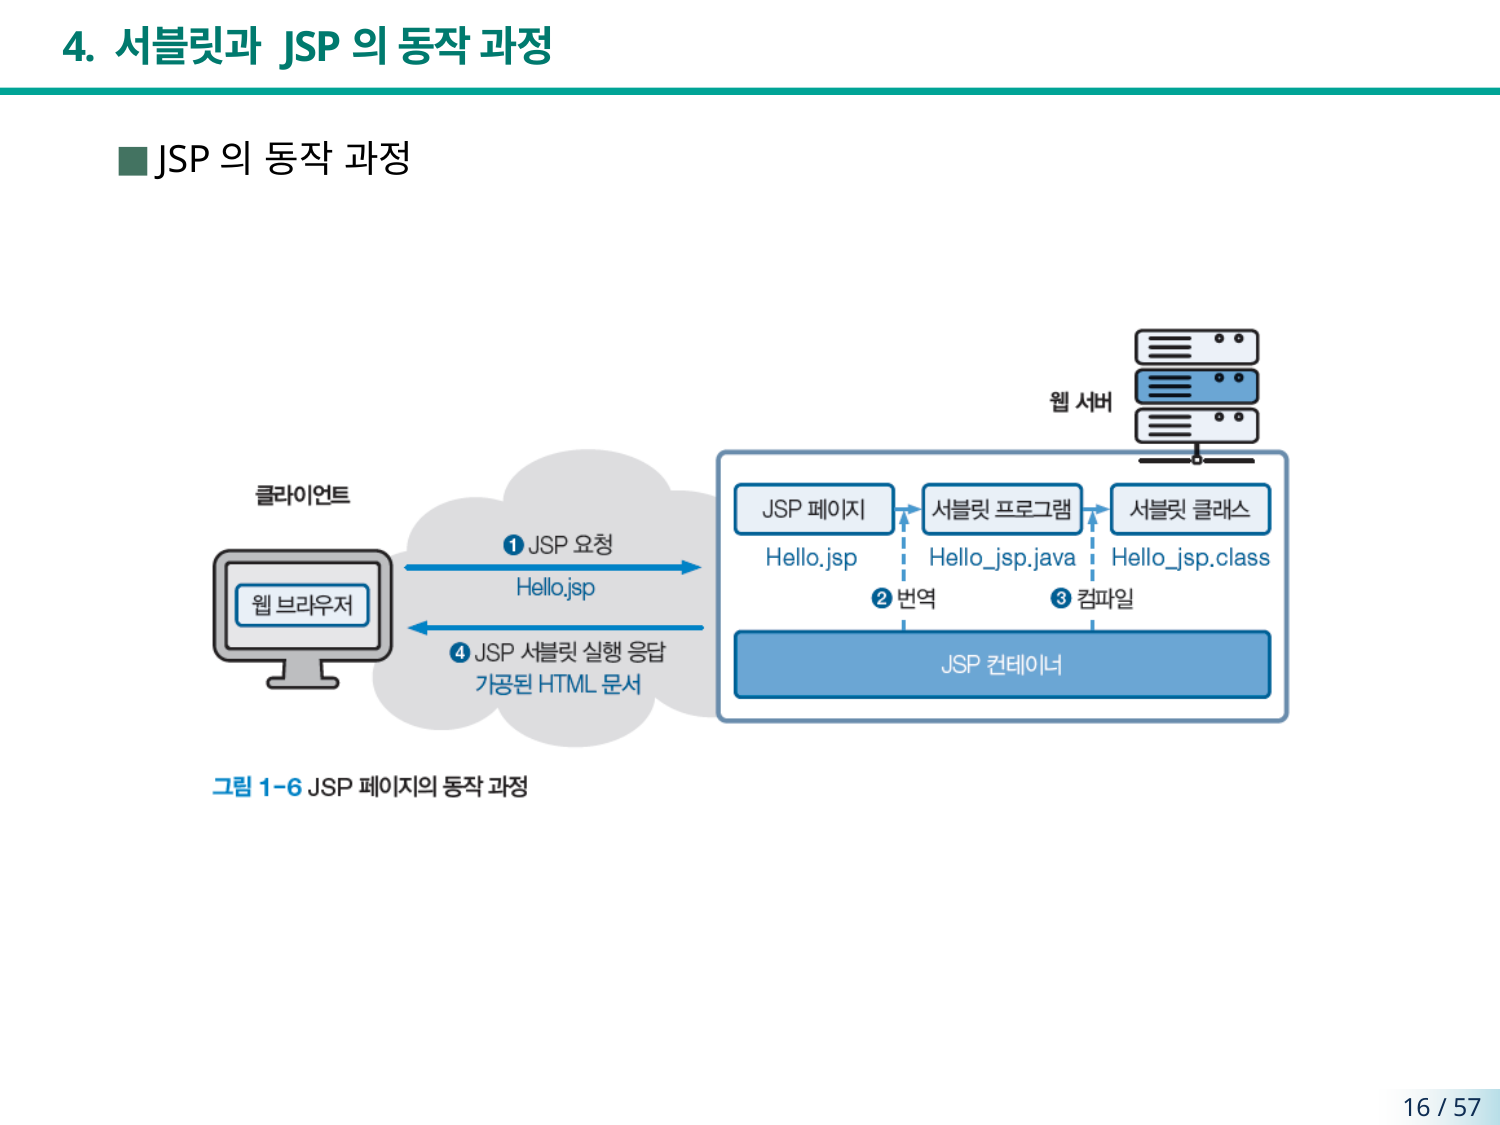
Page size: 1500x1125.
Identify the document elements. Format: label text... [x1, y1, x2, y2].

list JSP의 동작 과정 [100, 127, 1459, 1050]
title 4. 서블릿과 JSP의 동작 과정 [47, 5, 1325, 84]
picture [205, 321, 1295, 804]
